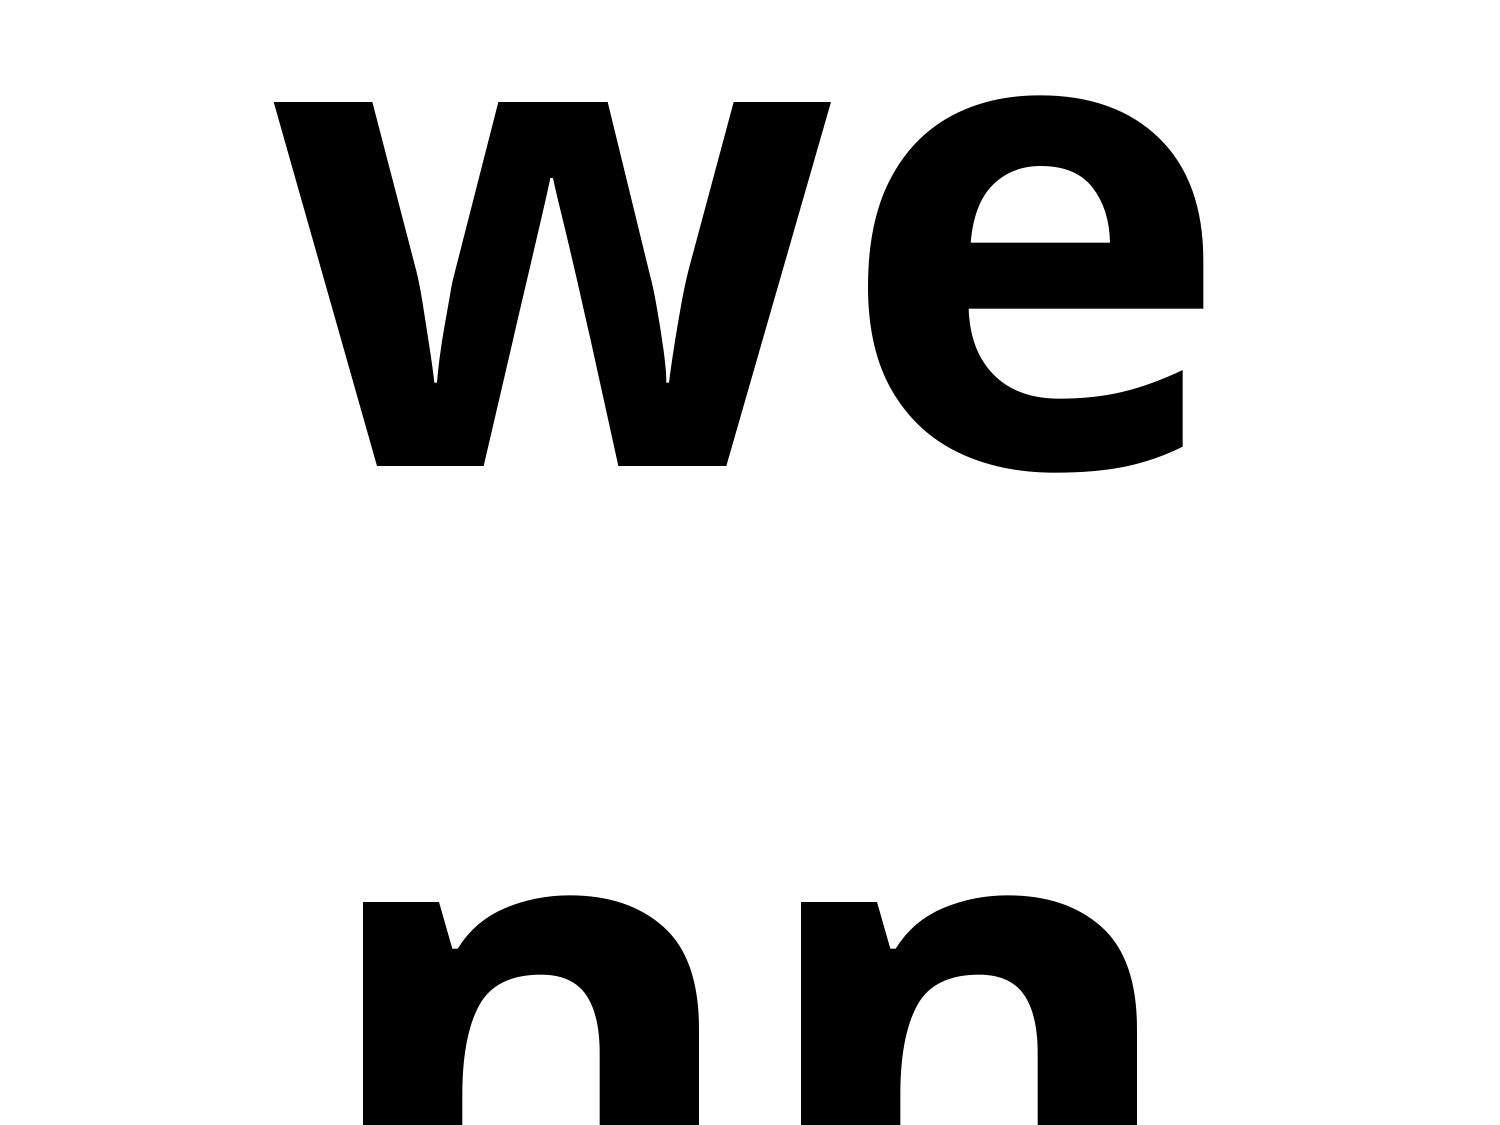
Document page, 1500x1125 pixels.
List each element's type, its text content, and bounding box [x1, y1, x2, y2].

text_box wenn [74, 149, 1425, 1050]
